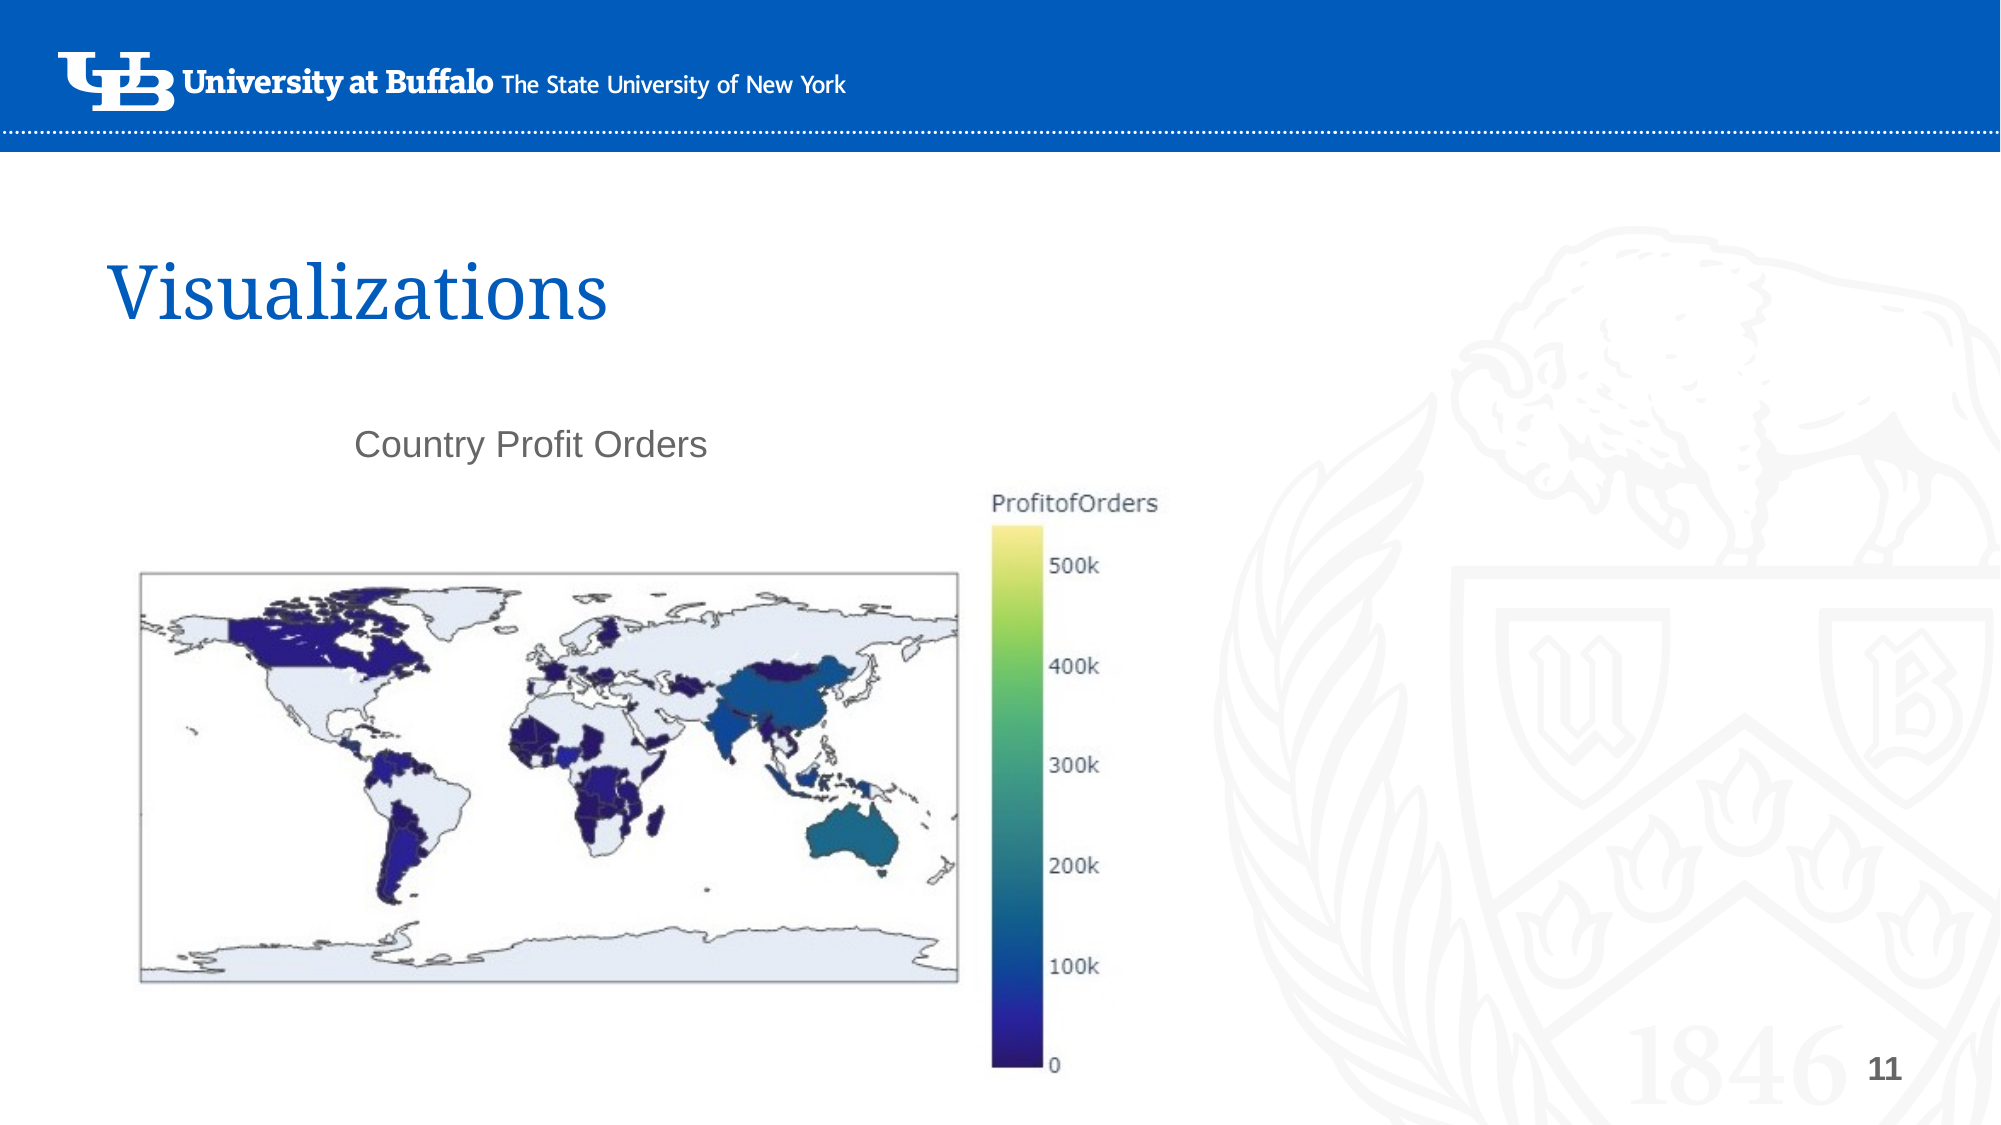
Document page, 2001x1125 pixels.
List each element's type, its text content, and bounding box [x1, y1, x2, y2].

footer 11 [1242, 1036, 1918, 1097]
picture [0, 0, 2001, 1125]
text_box Country Profit Orders [339, 412, 1000, 473]
title Visualizations [93, 246, 1818, 343]
